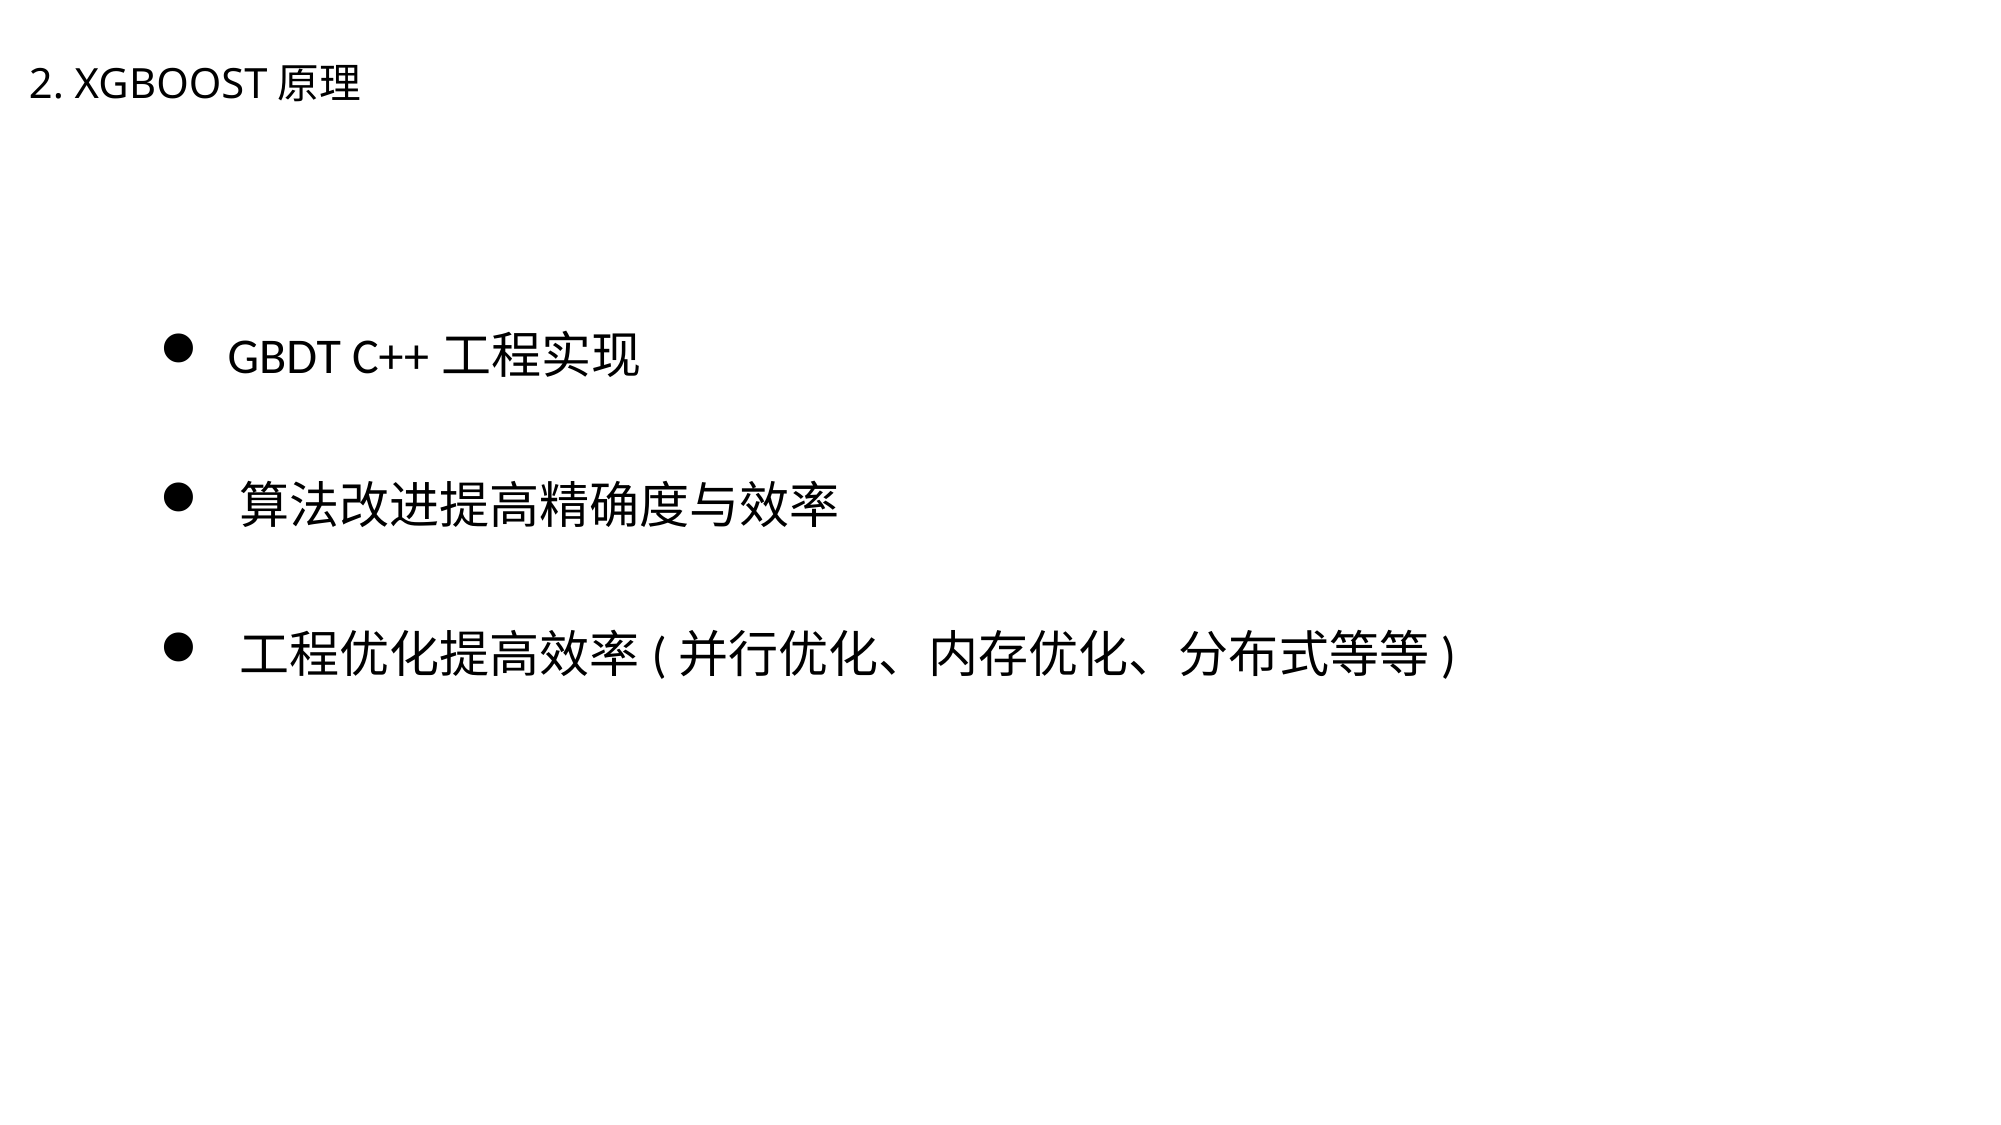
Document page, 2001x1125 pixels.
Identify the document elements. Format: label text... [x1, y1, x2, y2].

text_box GBDT C++工程实现 算法改进提高精确度与效率 工程优化提高效率(并行优化、内存优化、分布式等等) [145, 322, 1747, 802]
title 2. XGBOOST原理 [13, 12, 779, 115]
